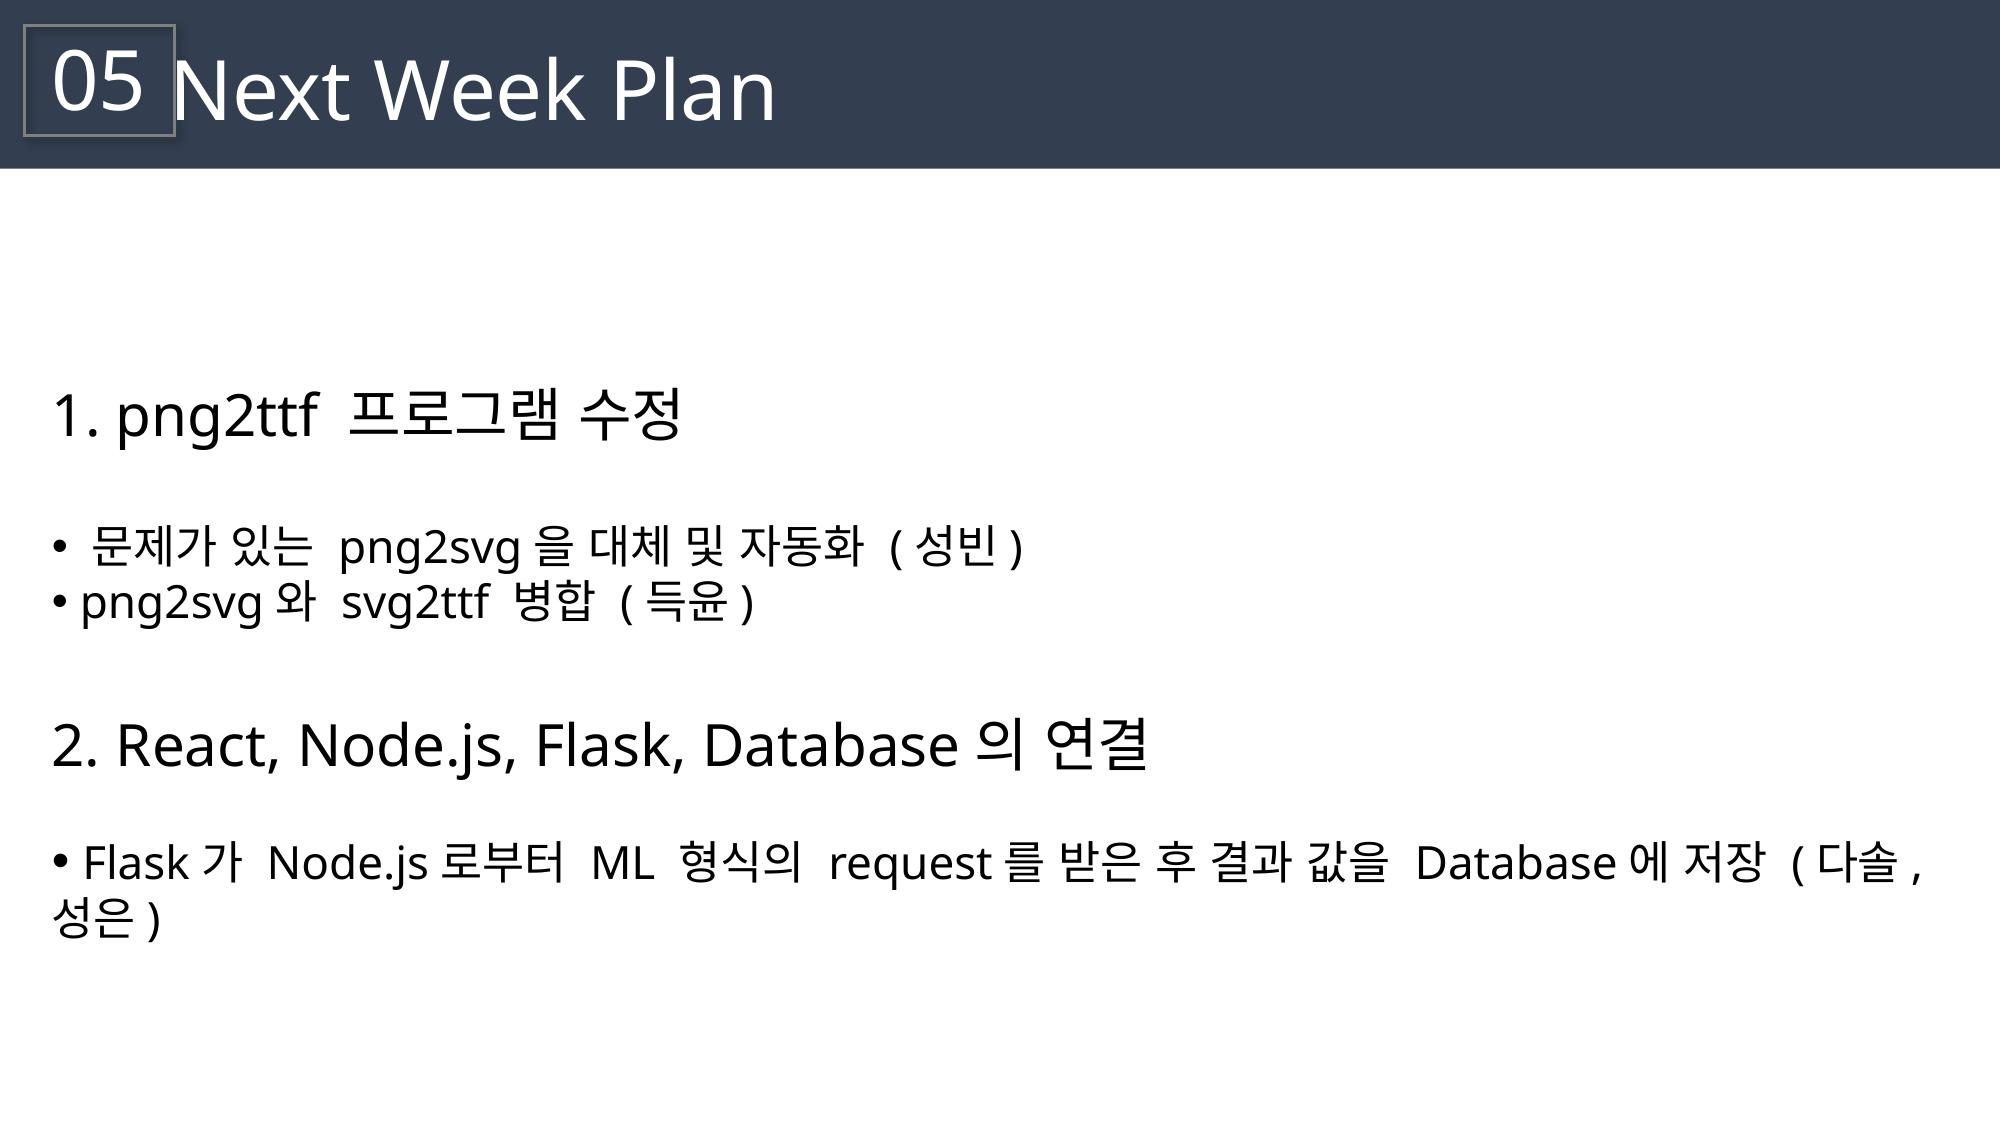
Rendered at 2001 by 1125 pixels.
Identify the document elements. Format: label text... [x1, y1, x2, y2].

text_box png2ttf 프로그램 수정 문제가 있는 png2svg을 대체 및 자동화 (성빈) png2svg와 svg2ttf 병합 (득윤) 2. React, Node.js, Flask, Database의 연결 Flask가 Node.js로부터 ML 형식의 request를 받은 후 결과 값을 Database에 저장 (다솔, 성은) [37, 370, 2000, 953]
text_box Next Week Plan [154, 30, 795, 145]
text_box 05 [36, 19, 161, 134]
text_box [23, 24, 154, 137]
text_box [0, 0, 2000, 170]
text_box [161, 24, 176, 30]
